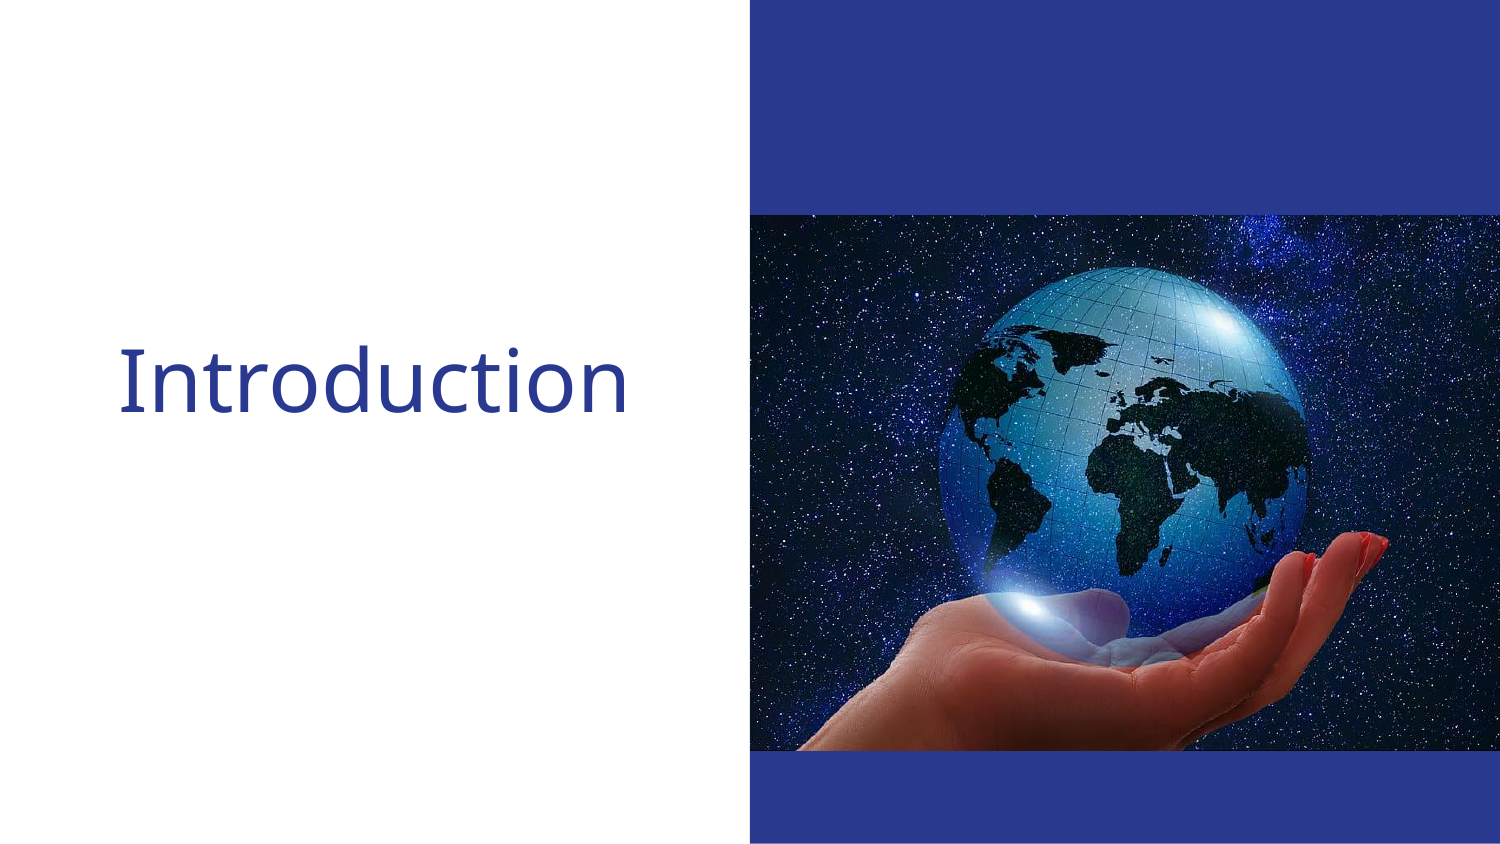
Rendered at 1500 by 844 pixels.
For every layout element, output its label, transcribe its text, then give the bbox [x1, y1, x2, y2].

title Introduction [43, 188, 708, 446]
picture [749, 215, 1500, 751]
